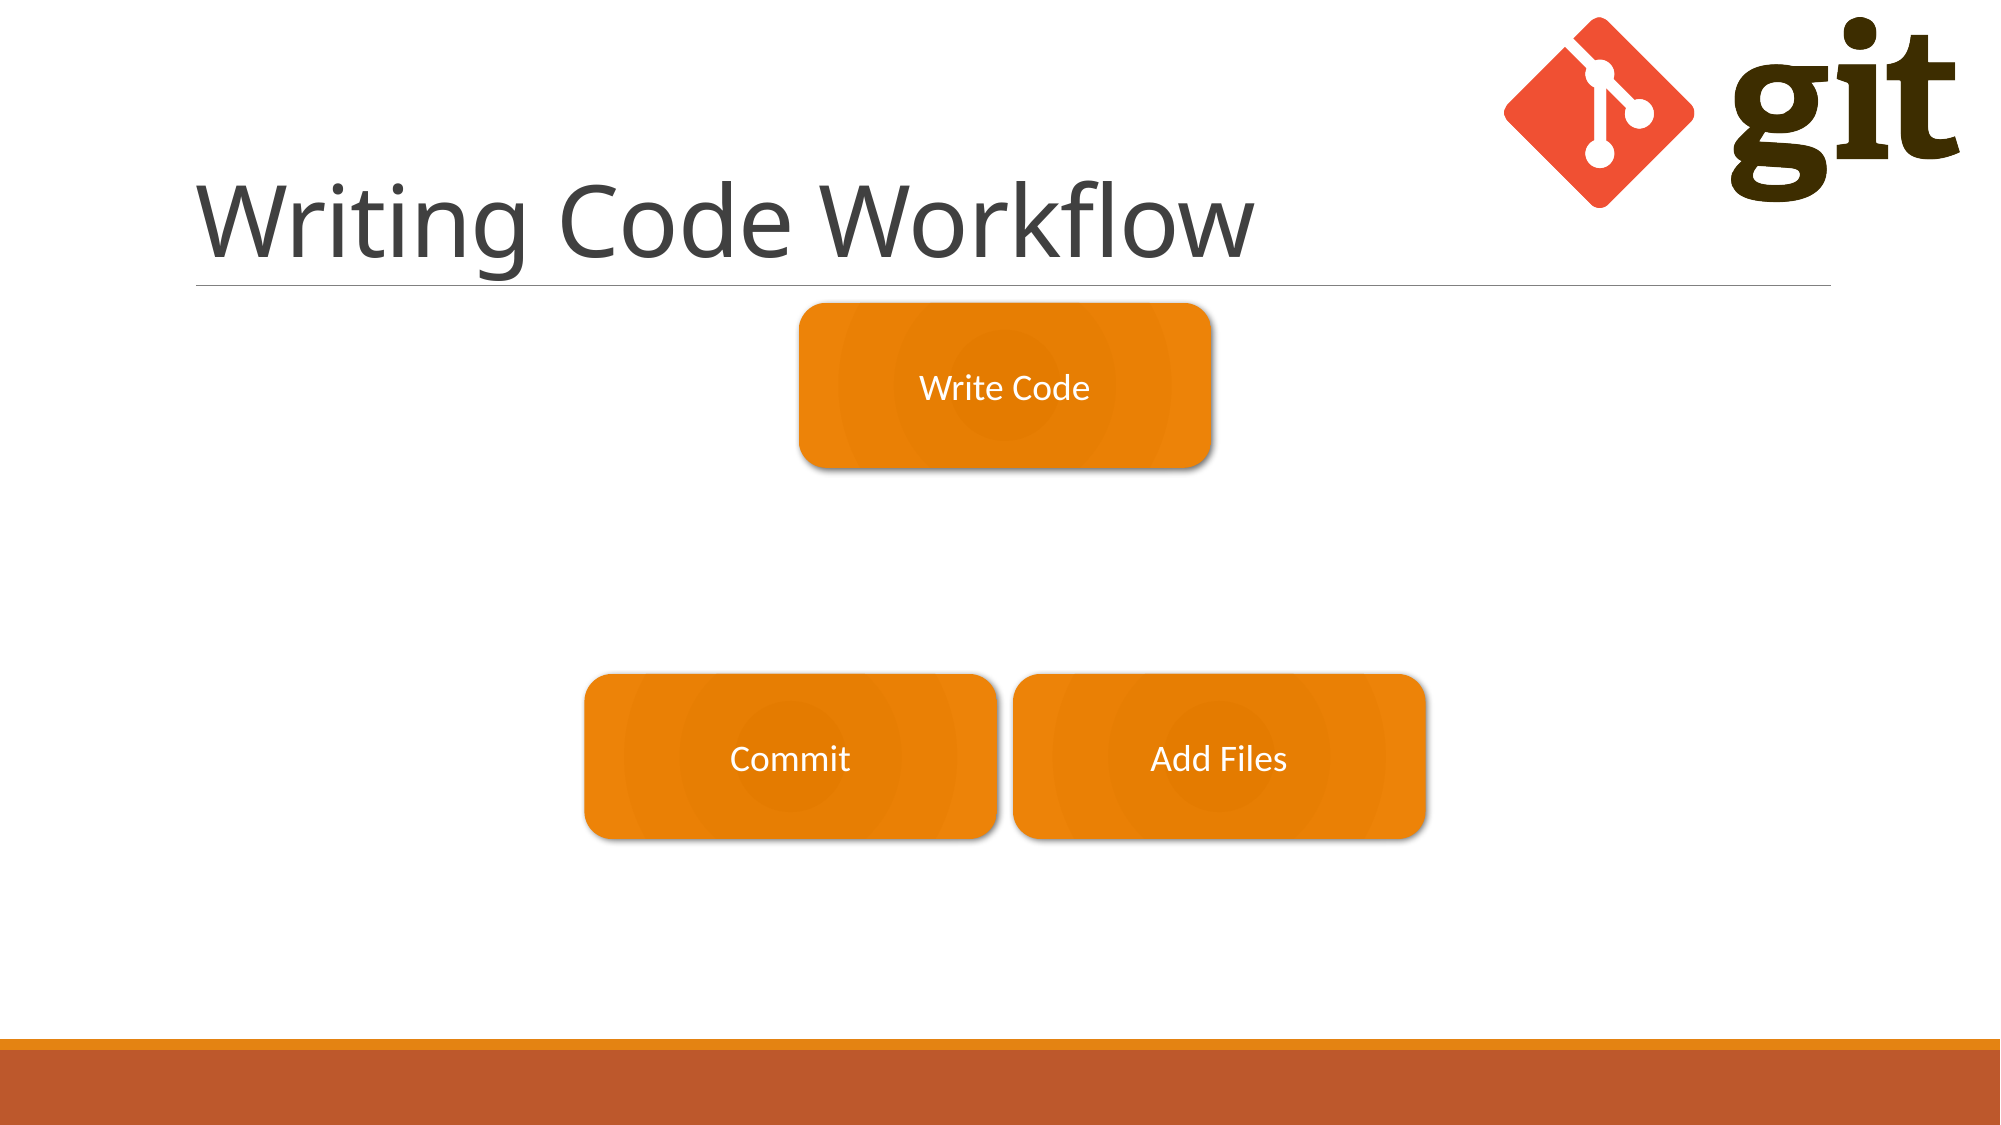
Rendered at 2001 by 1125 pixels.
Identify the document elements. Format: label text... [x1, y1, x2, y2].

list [179, 302, 1831, 964]
picture [1504, 17, 1960, 208]
title Writing Code Workflow [180, 47, 1830, 285]
